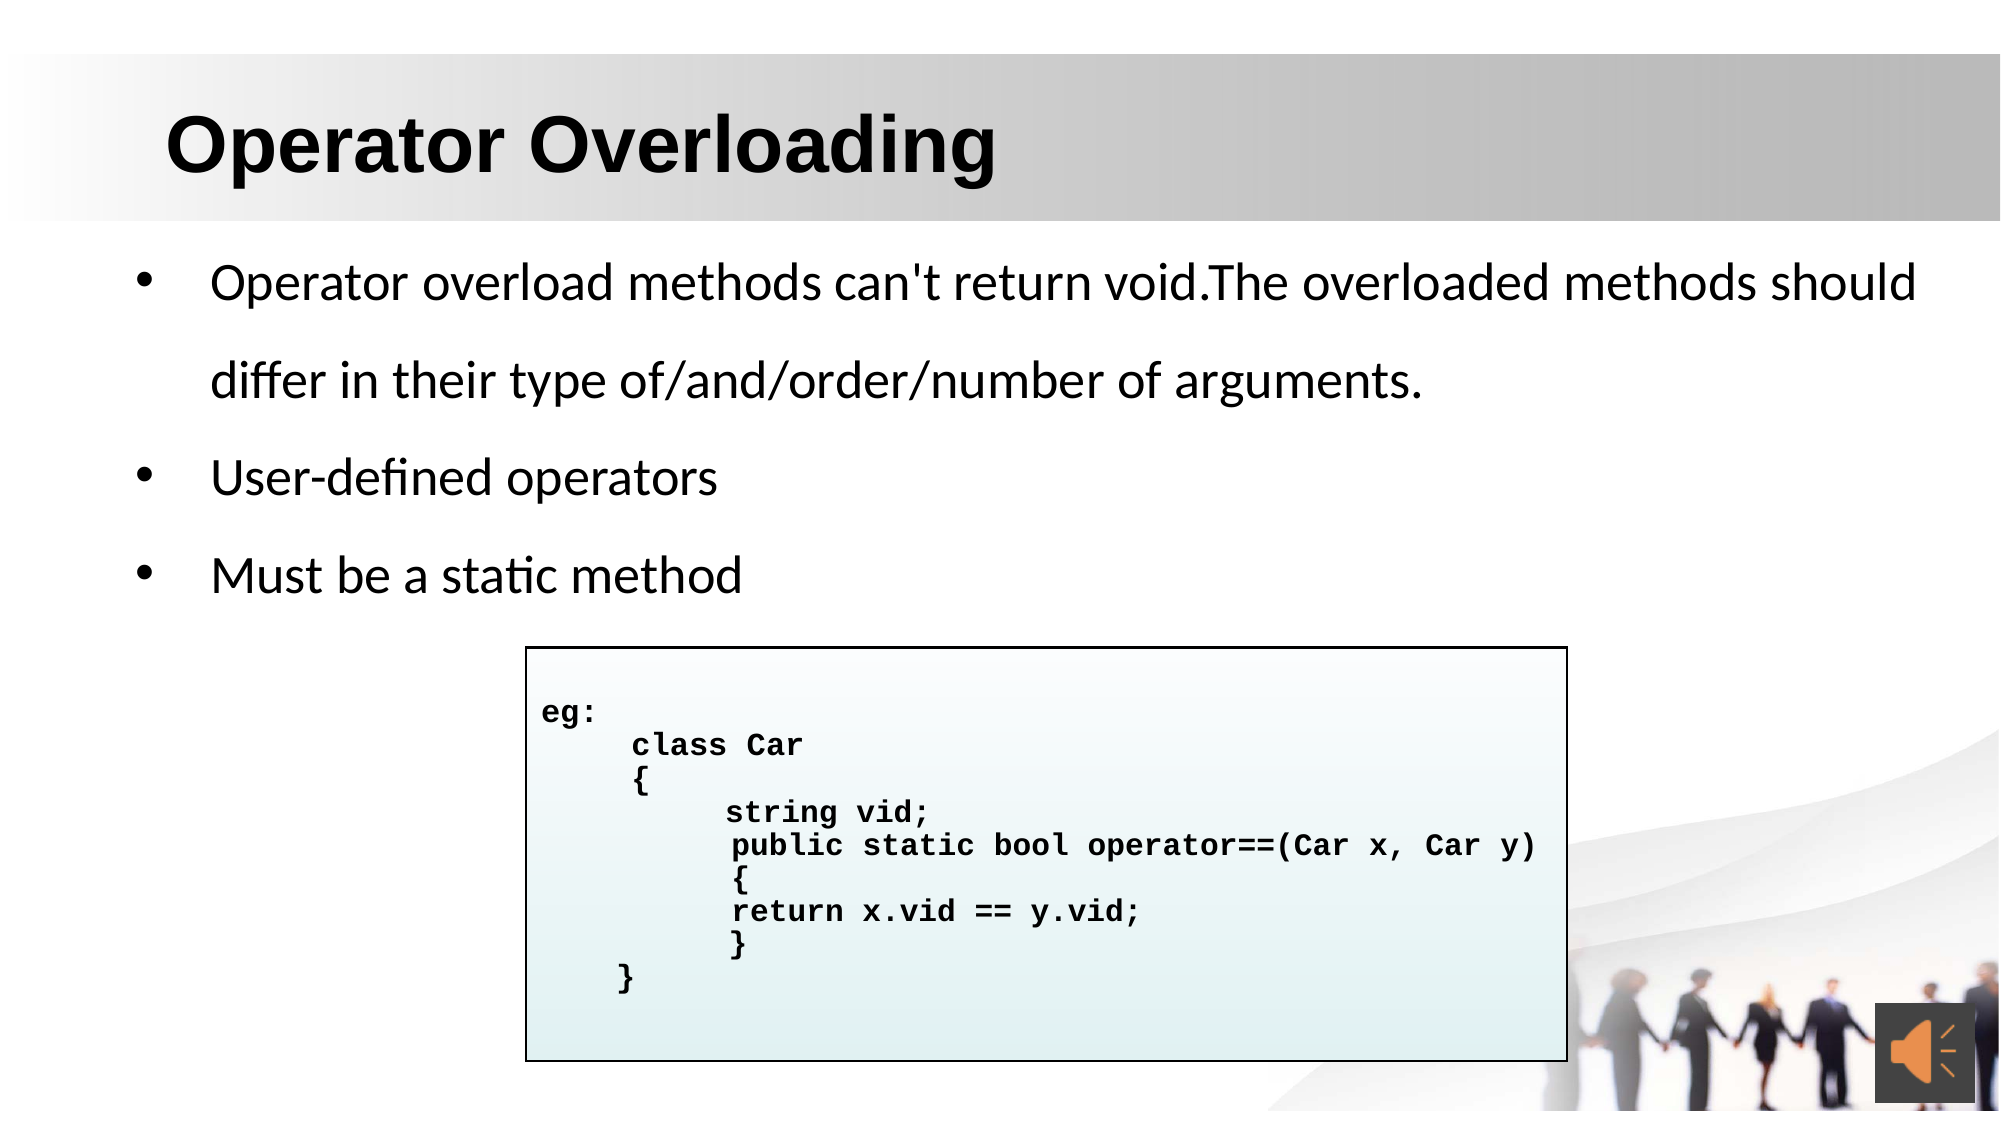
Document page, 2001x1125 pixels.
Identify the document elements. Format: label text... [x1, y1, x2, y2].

text_box eg: class Car { string vid; public static bool operator==(Car x, Car y) { return x.vid == y.vid; } } [525, 646, 1568, 1062]
picture [1268, 728, 1999, 1111]
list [1873, 1002, 1976, 1104]
title Operator Overloading [119, 72, 1047, 207]
text_box Operator overload methods can't return void.The overloaded methods should differ in their type of/and/order/number of arguments. User-defined operators Must be a static method [120, 206, 1976, 612]
